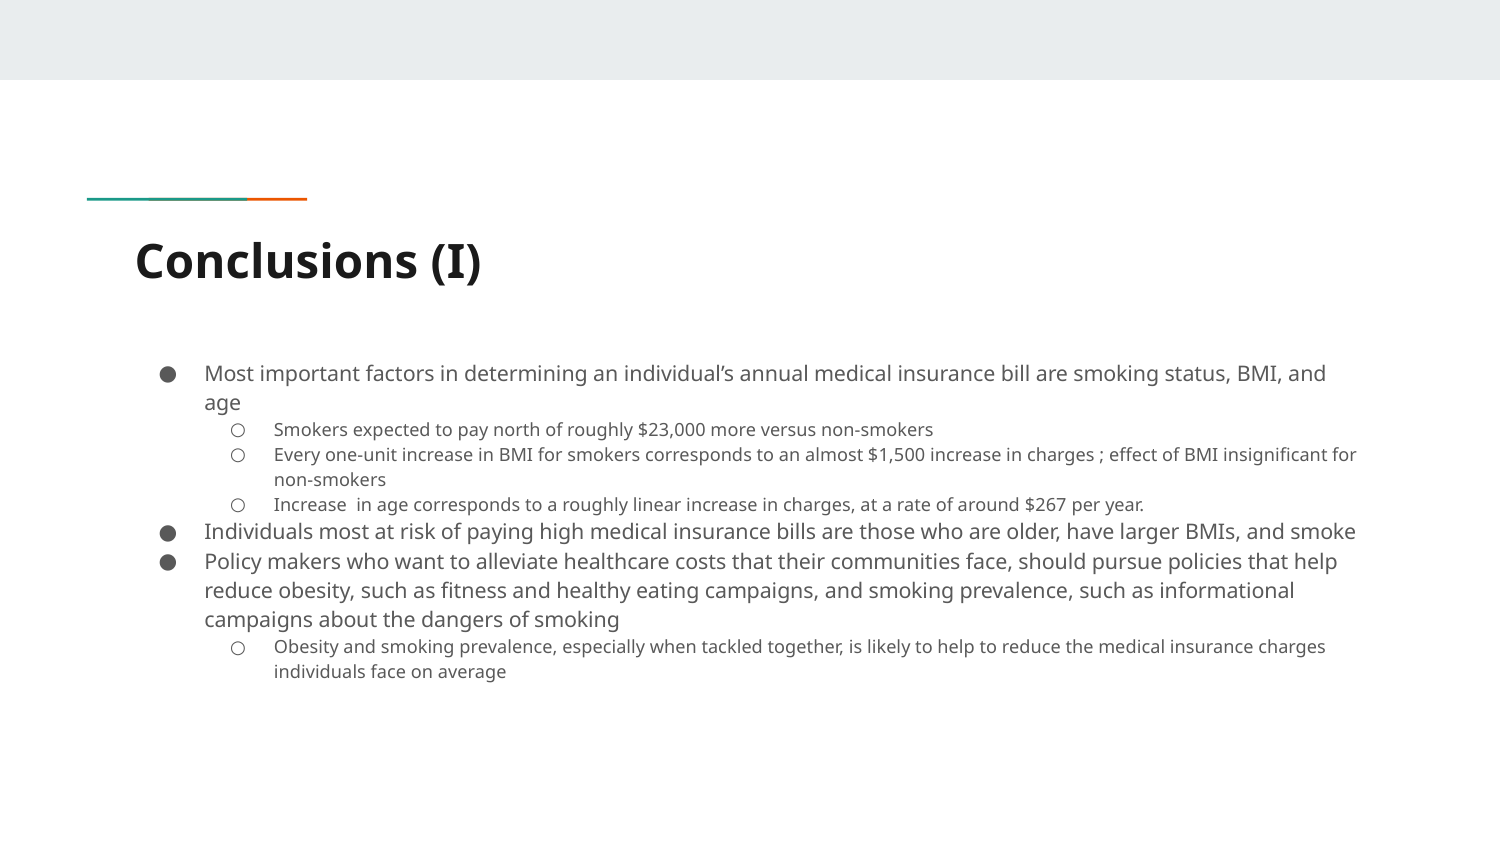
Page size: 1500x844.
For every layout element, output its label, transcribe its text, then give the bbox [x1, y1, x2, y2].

title Conclusions (I) [119, 216, 1381, 305]
list Most important factors in determining an individual’s annual medical insurance bill are smoking status, BMI, and age Smokers expected to pay north of roughly $23,000 more versus non-smokers Every one-unit increase in BMI for smokers corresponds to an almost $1,500 increase in charges ; effect of BMI insignificant for non-smokers Increase in age corresponds to a roughly linear increase in charges, at a rate of around $267 per year. Individuals most at risk of paying high medical insurance bills are those who are older, have larger BMIs, and smoke Policy makers who want to alleviate healthcare costs that their communities face, should pursue policies that help reduce obesity, such as fitness and healthy eating campaigns, and smoking prevalence, such as informational campaigns about the dangers of smoking Obesity and smoking prevalence, especially when tackled together, is likely to help to reduce the medical insurance charges individuals face on average [119, 341, 1381, 712]
